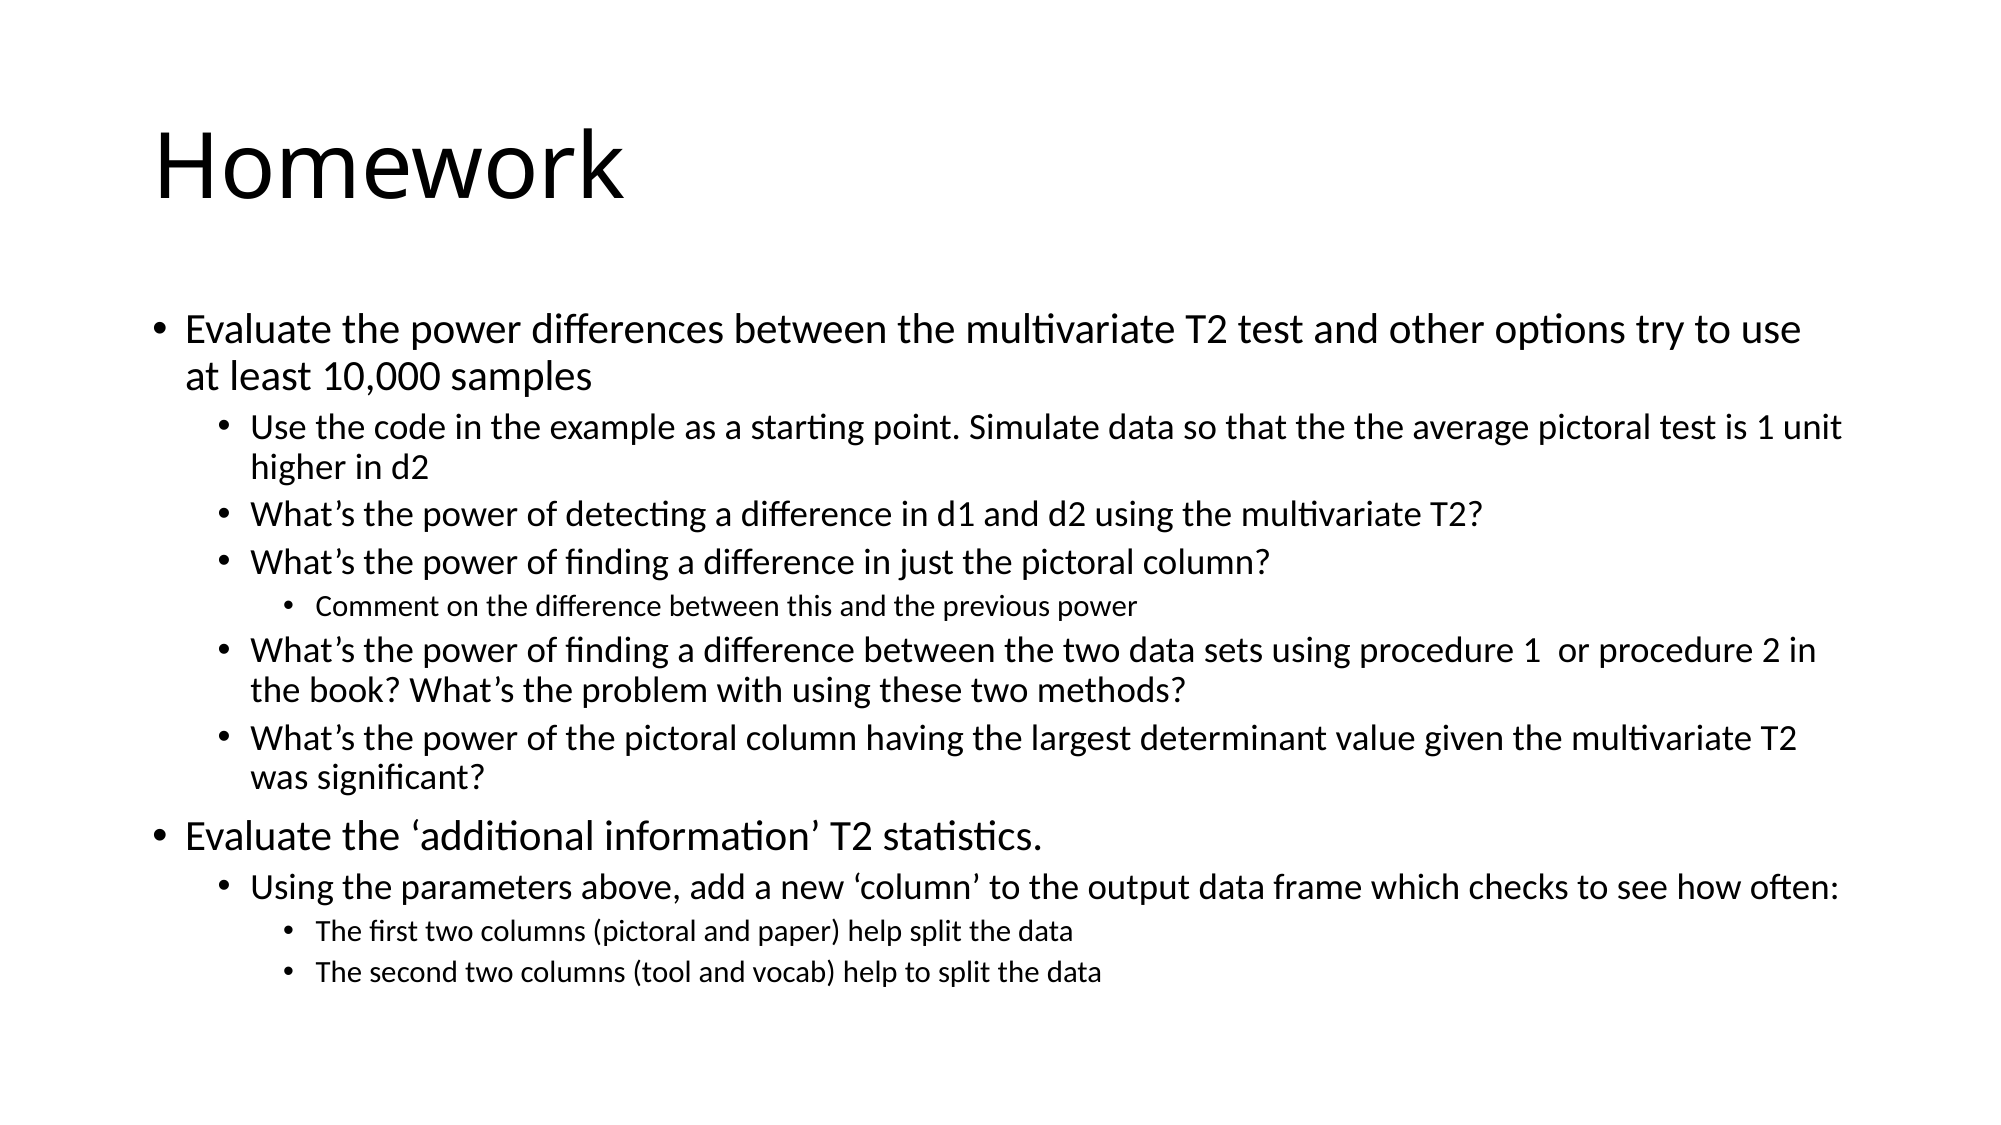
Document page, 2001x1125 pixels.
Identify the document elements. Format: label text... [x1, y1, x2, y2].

title Homework [137, 59, 1863, 278]
list Evaluate the power differences between the multivariate T2 test and other options try to use at least 10,000 samples Use the code in the example as a starting point. Simulate data so that the the average pictoral test is 1 unit higher in d2 What’s the power of detecting a difference in d1 and d2 using the multivariate T2? What’s the power of finding a difference in just the pictoral column? Comment on the difference between this and the previous power What’s the power of finding a difference between the two data sets using procedure 1 or procedure 2 in the book? What’s the problem with using these two methods? What’s the power of the pictoral column having the largest determinant value given the multivariate T2 was significant? Evaluate the ‘additional information’ T2 statistics. Using the parameters above, add a new ‘column’ to the output data frame which checks to see how often: The first two columns (pictoral and paper) help split the data The second two columns (tool and vocab) help to split the data [137, 299, 1863, 1014]
